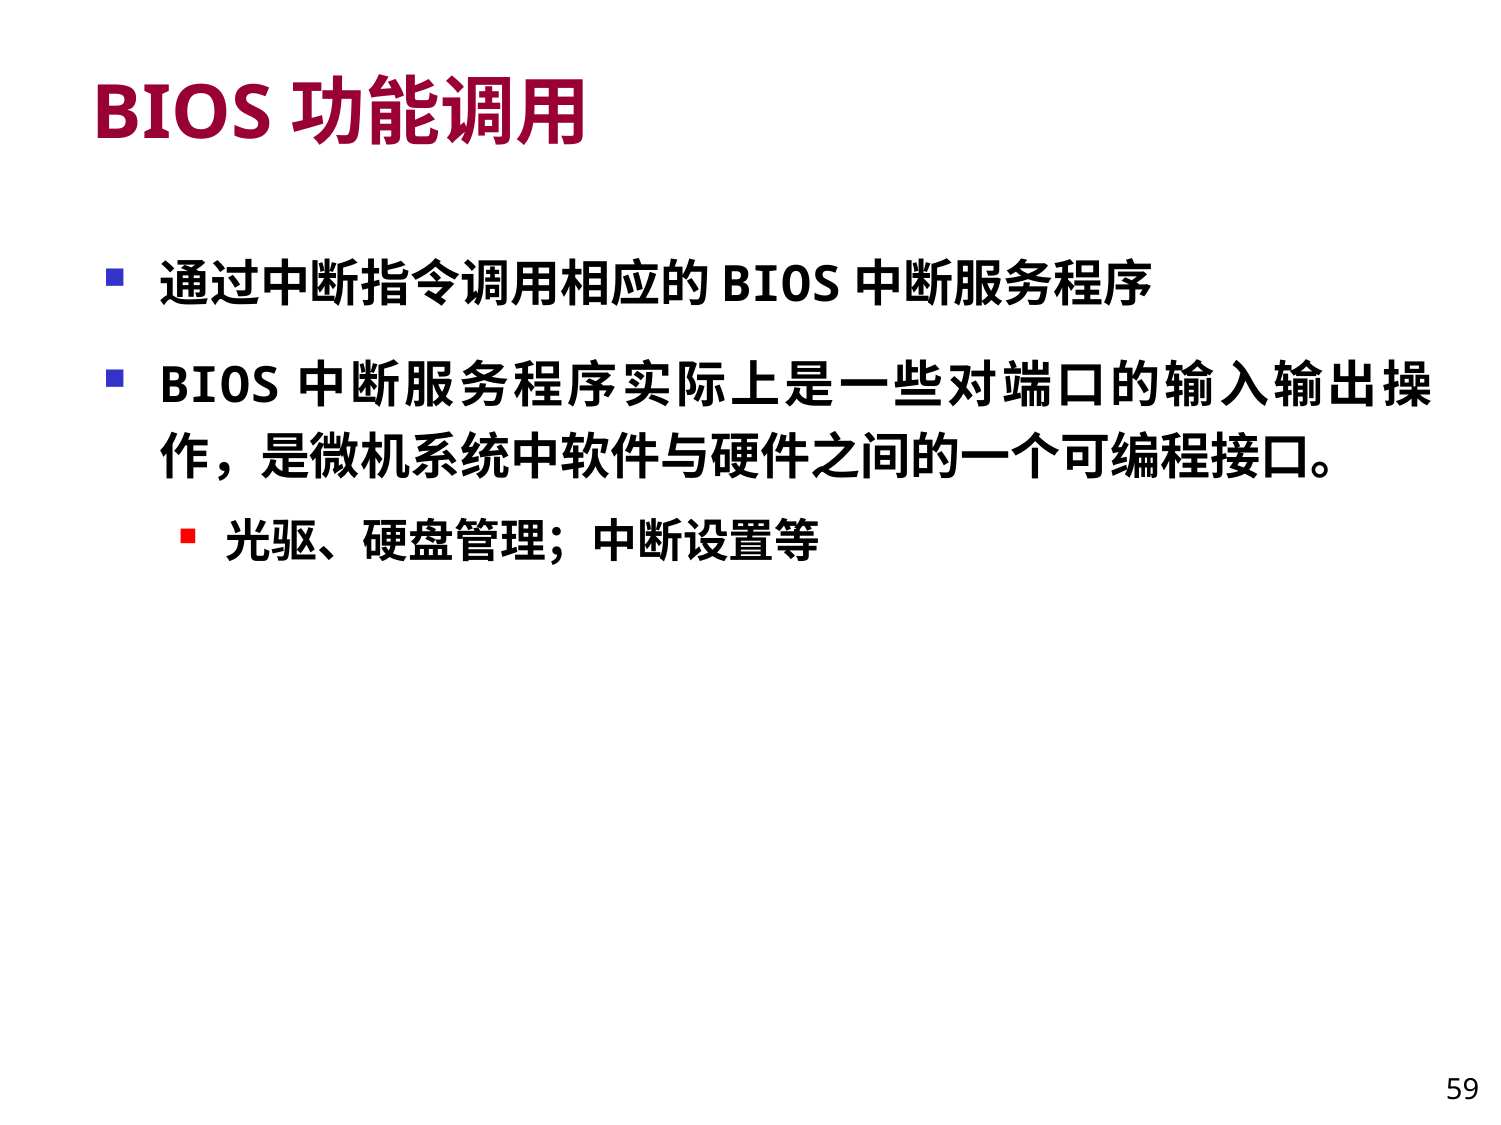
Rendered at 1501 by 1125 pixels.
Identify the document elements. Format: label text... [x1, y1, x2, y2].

title BIOS功能调用 [76, 42, 1336, 161]
slide_number 59 [1387, 1042, 1495, 1118]
list 通过中断指令调用相应的BIOS中断服务程序 BIOS中断服务程序实际上是一些对端口的输入输出操作，是微机系统中软件与硬件之间的一个可编程接口。 光驱、硬盘管理；中断设置等 [88, 231, 1448, 698]
